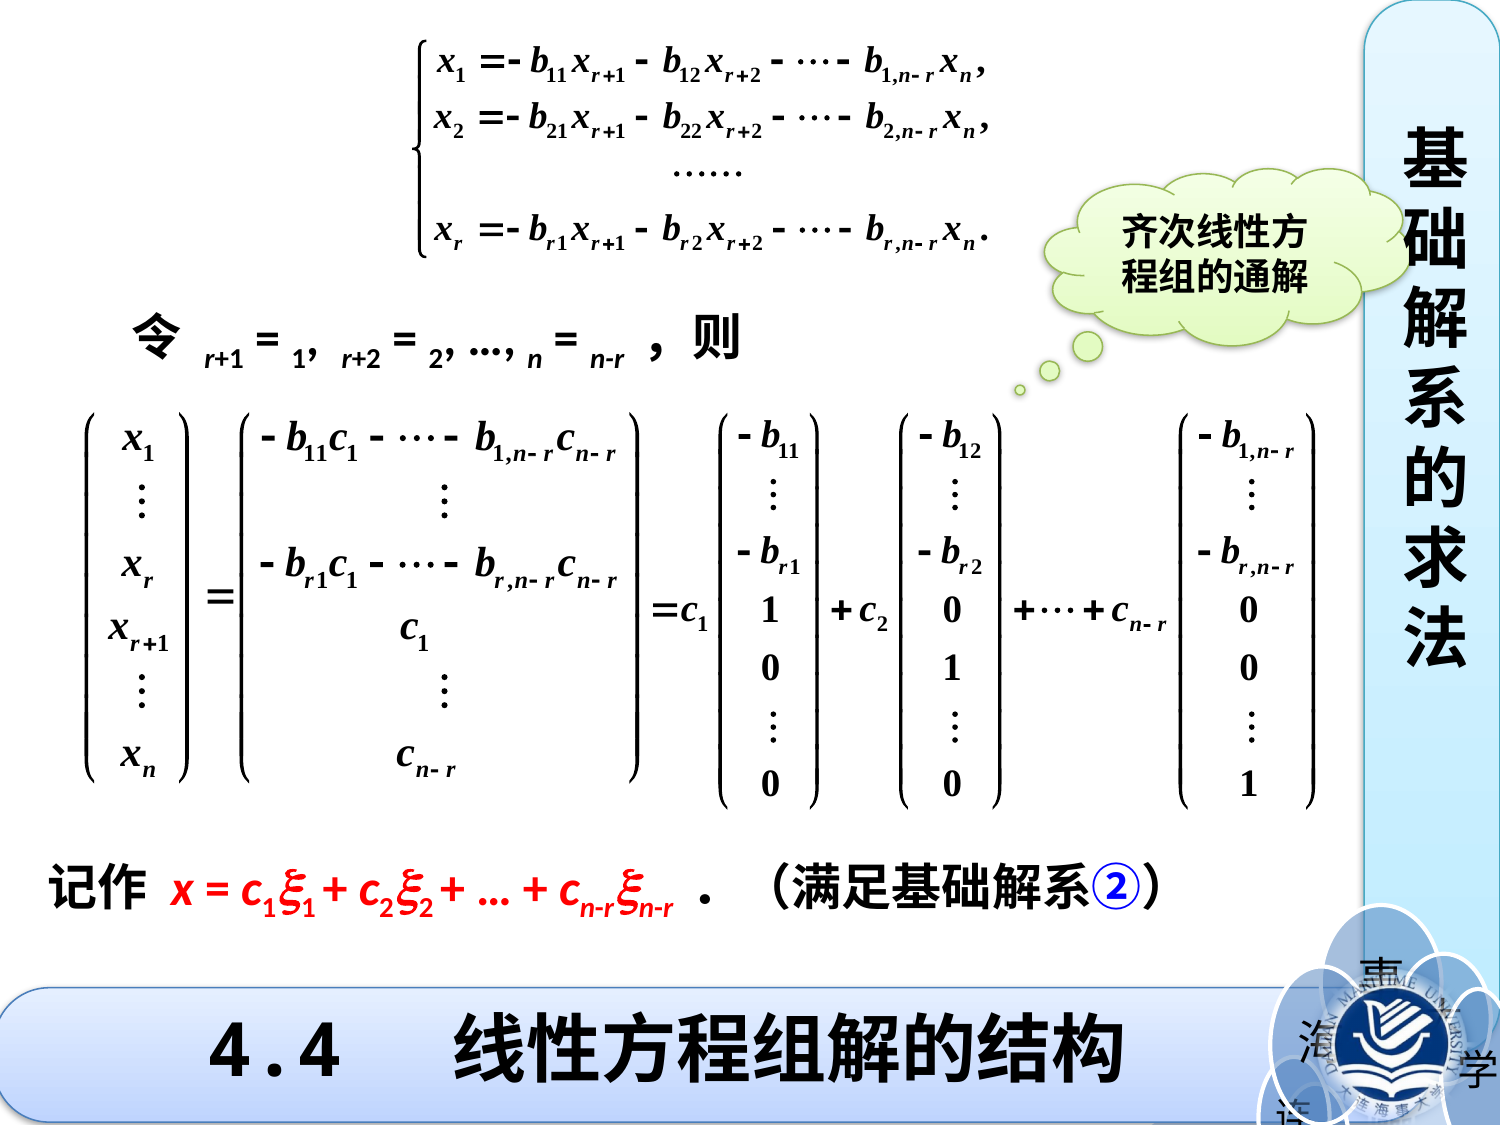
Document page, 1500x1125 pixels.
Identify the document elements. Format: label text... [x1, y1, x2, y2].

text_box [643, 404, 1328, 816]
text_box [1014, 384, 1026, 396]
title 4.4 线性方程组解的结构 [29, 999, 1305, 1094]
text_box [76, 404, 642, 793]
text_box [404, 30, 995, 265]
subtitle 基础解系的求法 [1387, 28, 1471, 917]
text_box 齐次线性方程组的通解 [1039, 360, 1061, 382]
text_box 齐次线性方程组的通解 [1072, 331, 1104, 363]
text_box 齐次线性方程组的通解 [1043, 167, 1387, 347]
picture [1310, 960, 1481, 1114]
text_box 记作 x = c1x1 + c2x2 + … + cn-rxn-r ．（满足基础解系②） [32, 847, 1383, 931]
